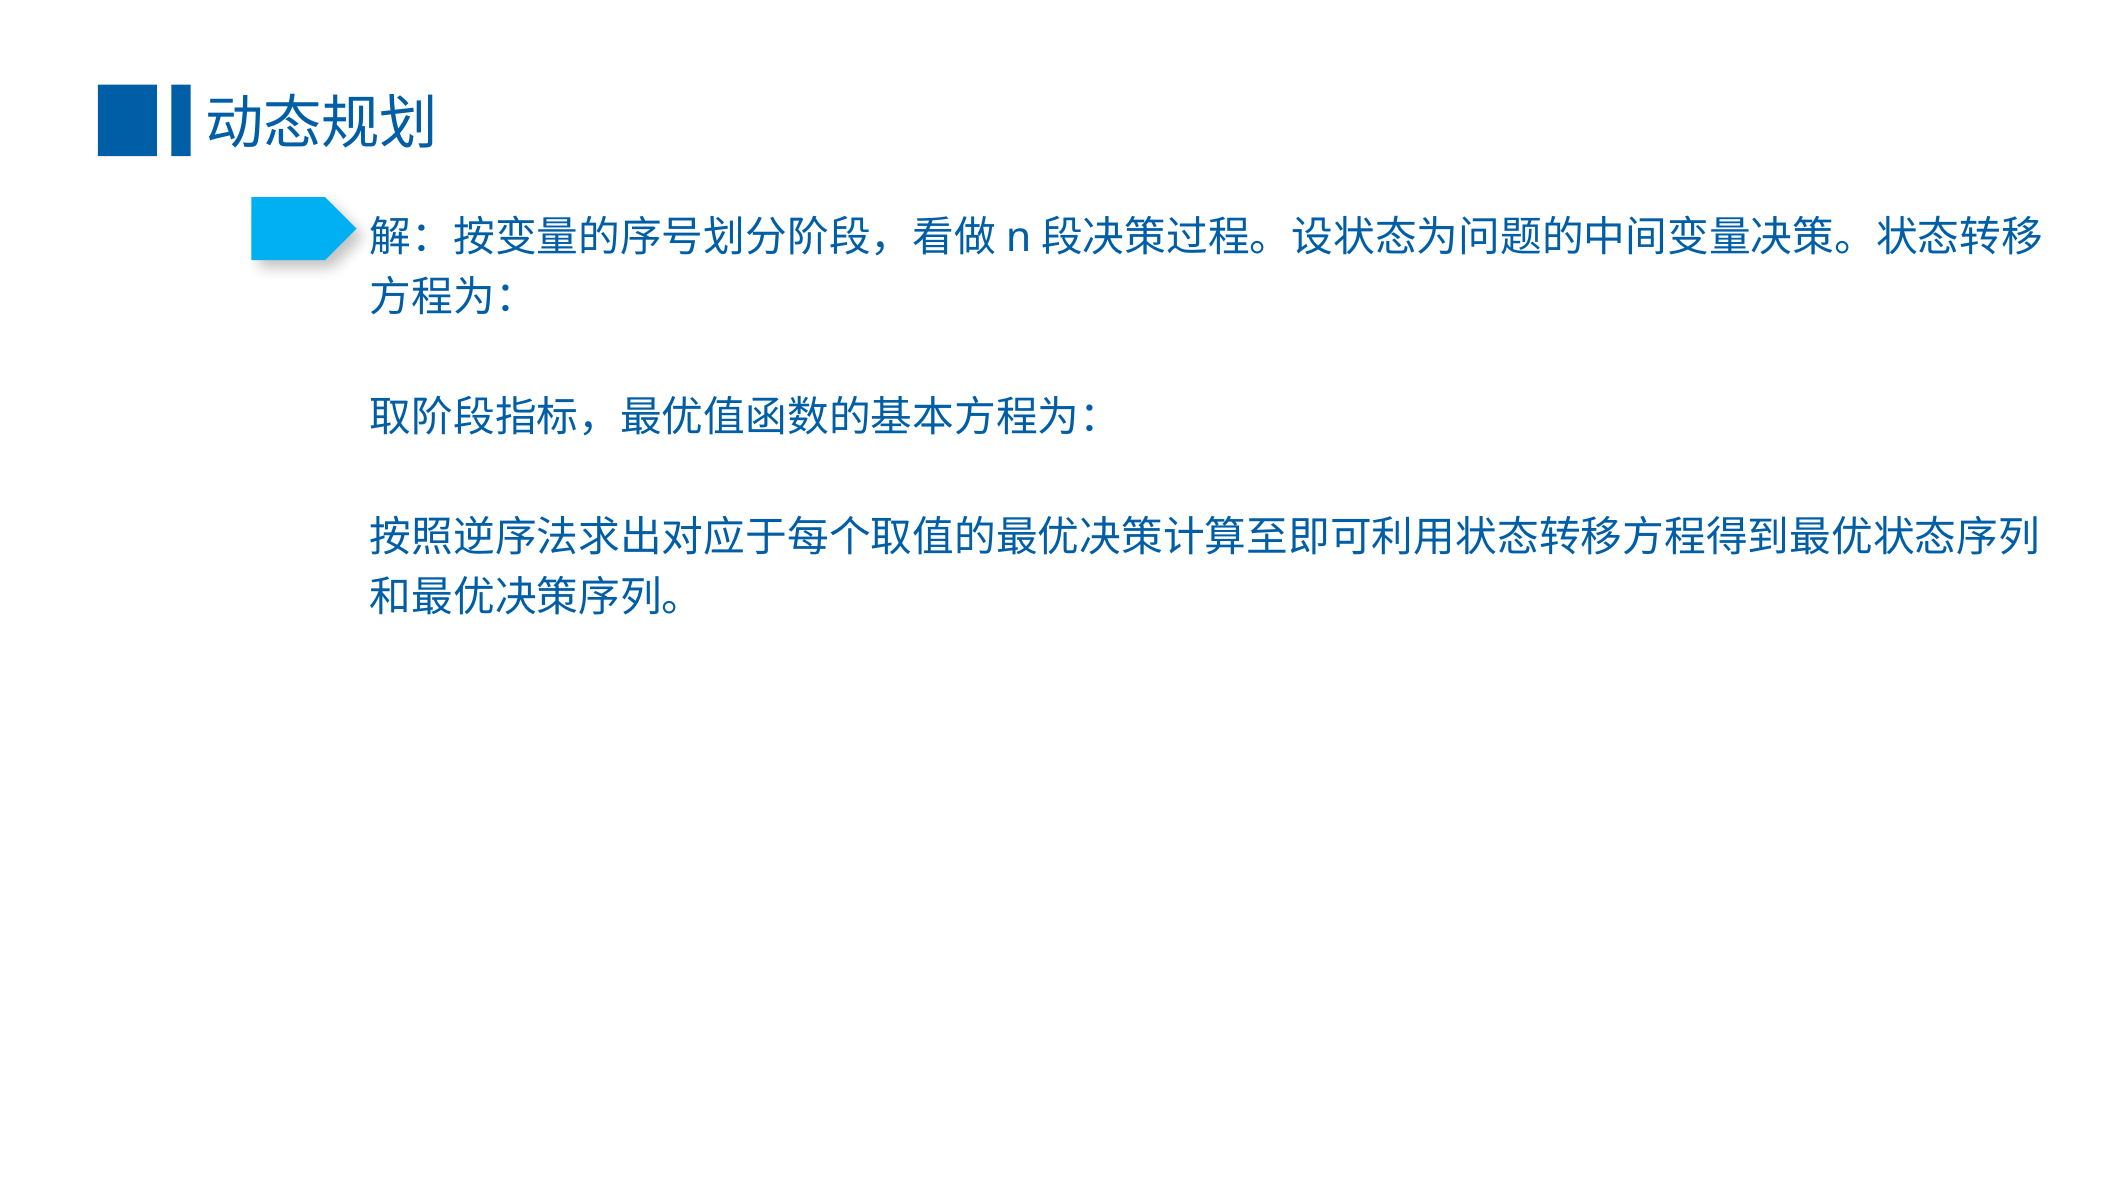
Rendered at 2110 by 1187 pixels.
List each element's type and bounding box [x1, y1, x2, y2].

text_box [97, 77, 986, 164]
text_box [250, 196, 358, 262]
